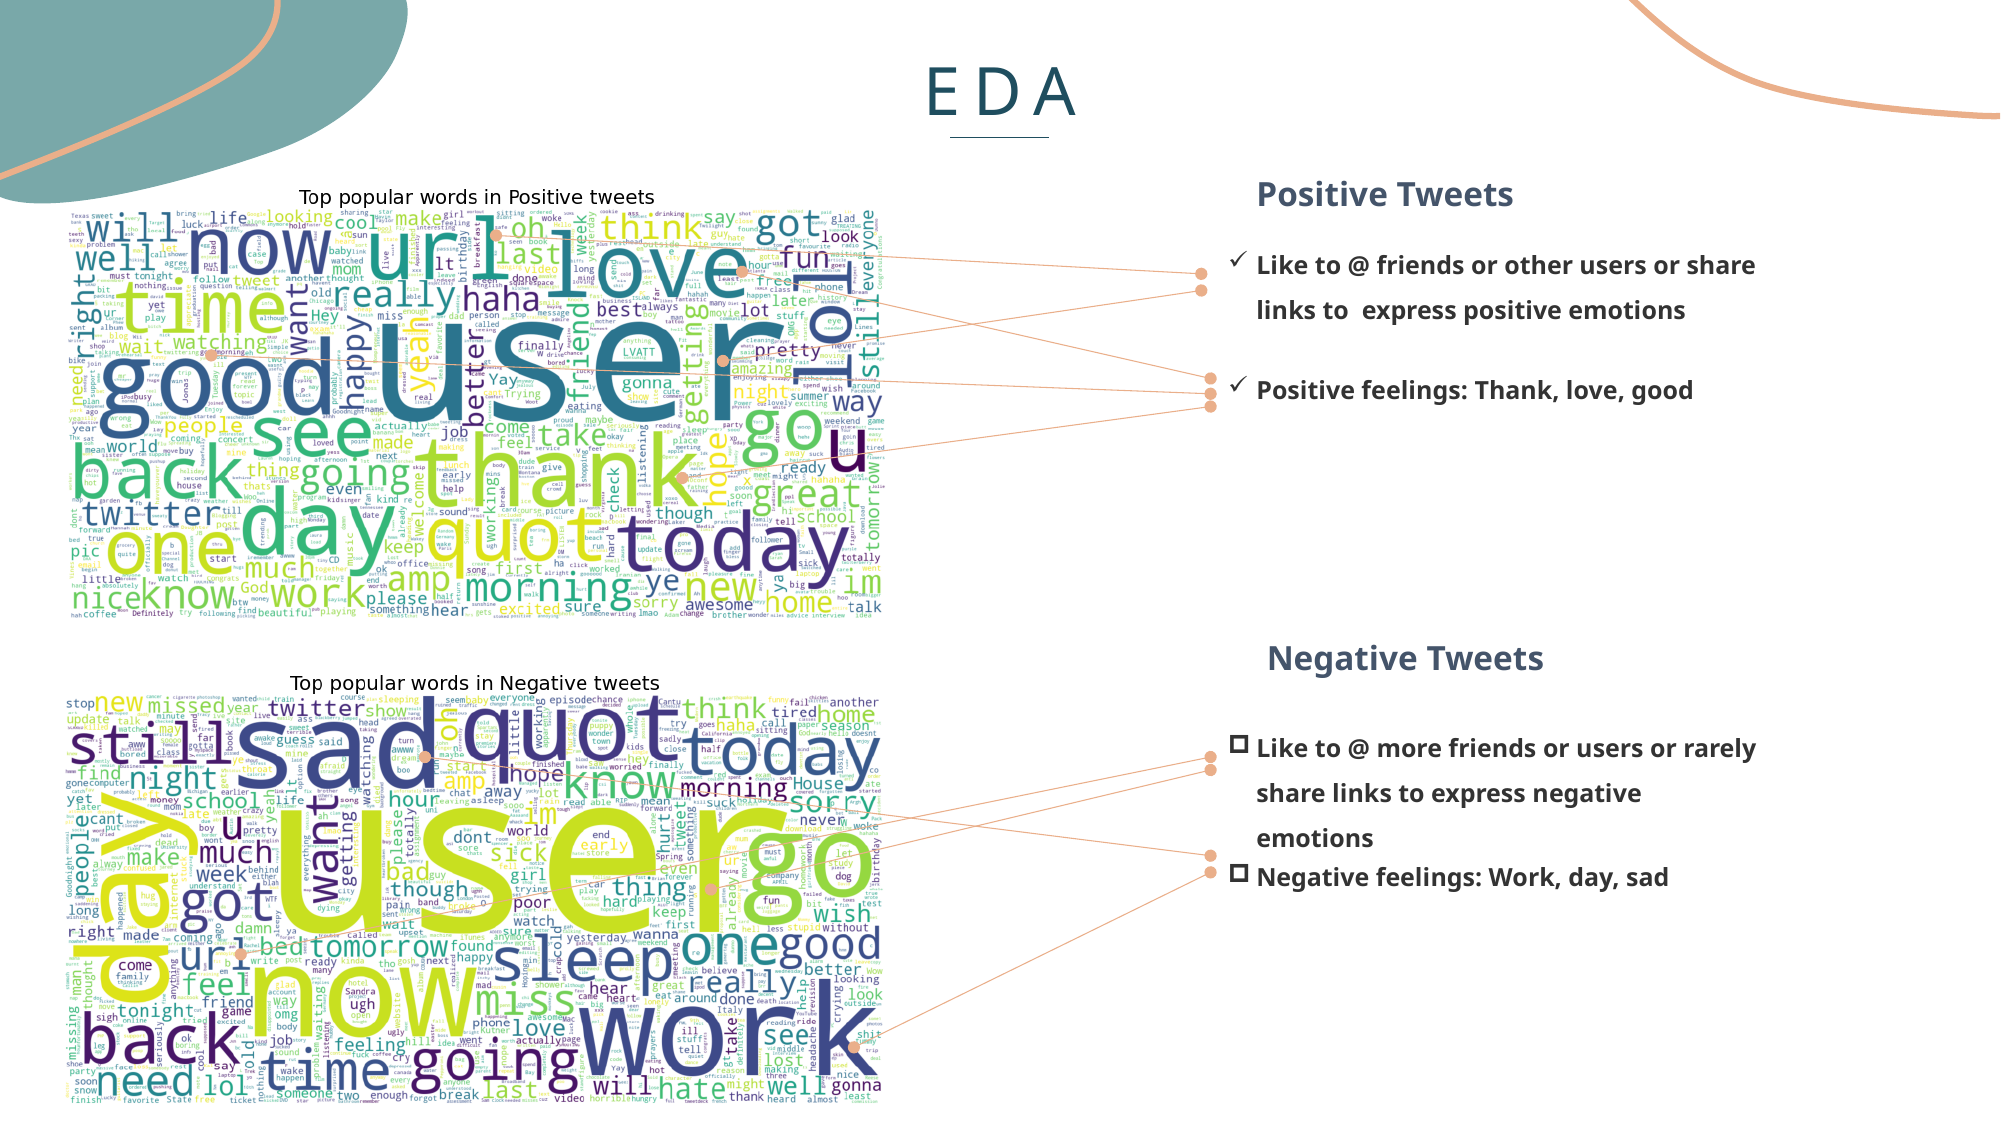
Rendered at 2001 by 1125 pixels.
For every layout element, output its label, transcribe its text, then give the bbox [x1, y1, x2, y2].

text_box EDA [770, 41, 1230, 136]
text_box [211, 355, 1211, 394]
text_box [722, 290, 742, 355]
text_box Negative feelings: Work, day, sad [1213, 838, 1780, 899]
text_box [742, 271, 1211, 379]
picture [58, 668, 890, 1111]
text_box Negative Tweets [1252, 630, 1629, 685]
picture [61, 182, 893, 626]
text_box Like to @ more friends or users or rarely share links to express negative emotions [1213, 710, 1780, 838]
text_box Positive Tweets [1241, 165, 1618, 221]
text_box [495, 235, 1202, 274]
text_box Positive feelings: Thank, love, good [1213, 352, 1780, 413]
text_box Like to @ friends or other users or share links to express positive emotions [1213, 227, 1780, 332]
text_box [853, 955, 1211, 1048]
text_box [682, 406, 1211, 478]
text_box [424, 756, 1211, 856]
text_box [240, 757, 1211, 955]
